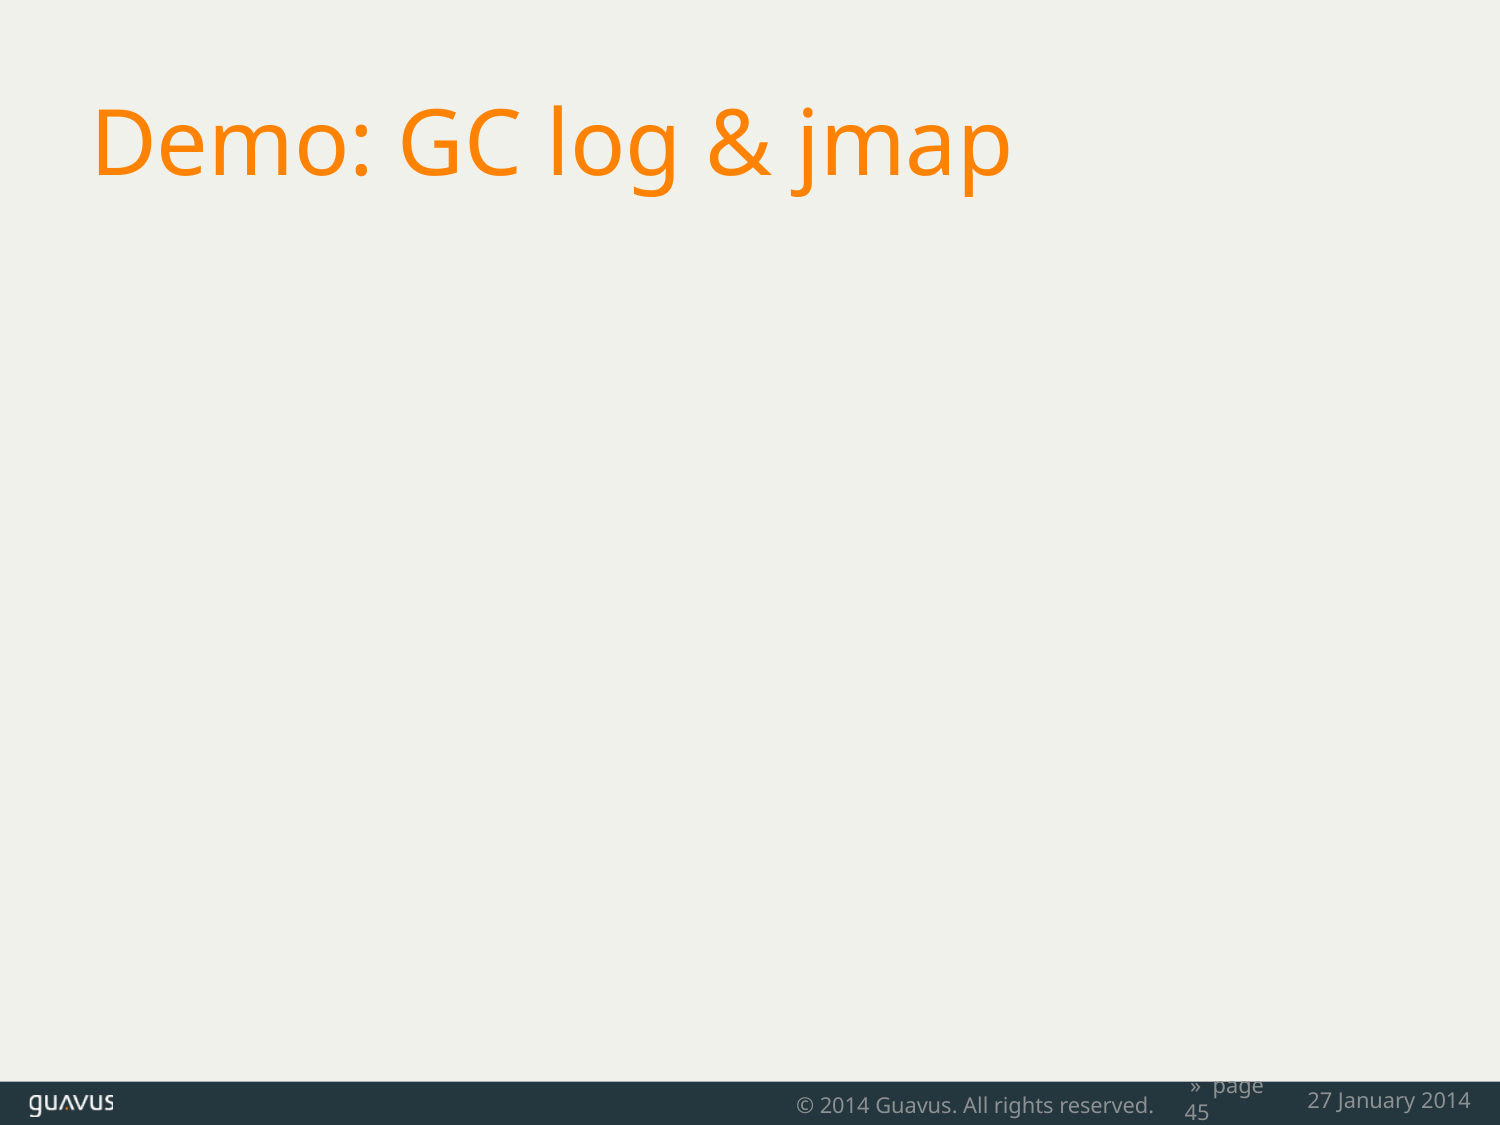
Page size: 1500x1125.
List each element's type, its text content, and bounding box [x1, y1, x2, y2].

footer © 2014 Guavus. All rights reserved. [717, 1084, 1170, 1119]
title Demo: GC log & jmap [75, 45, 1425, 233]
